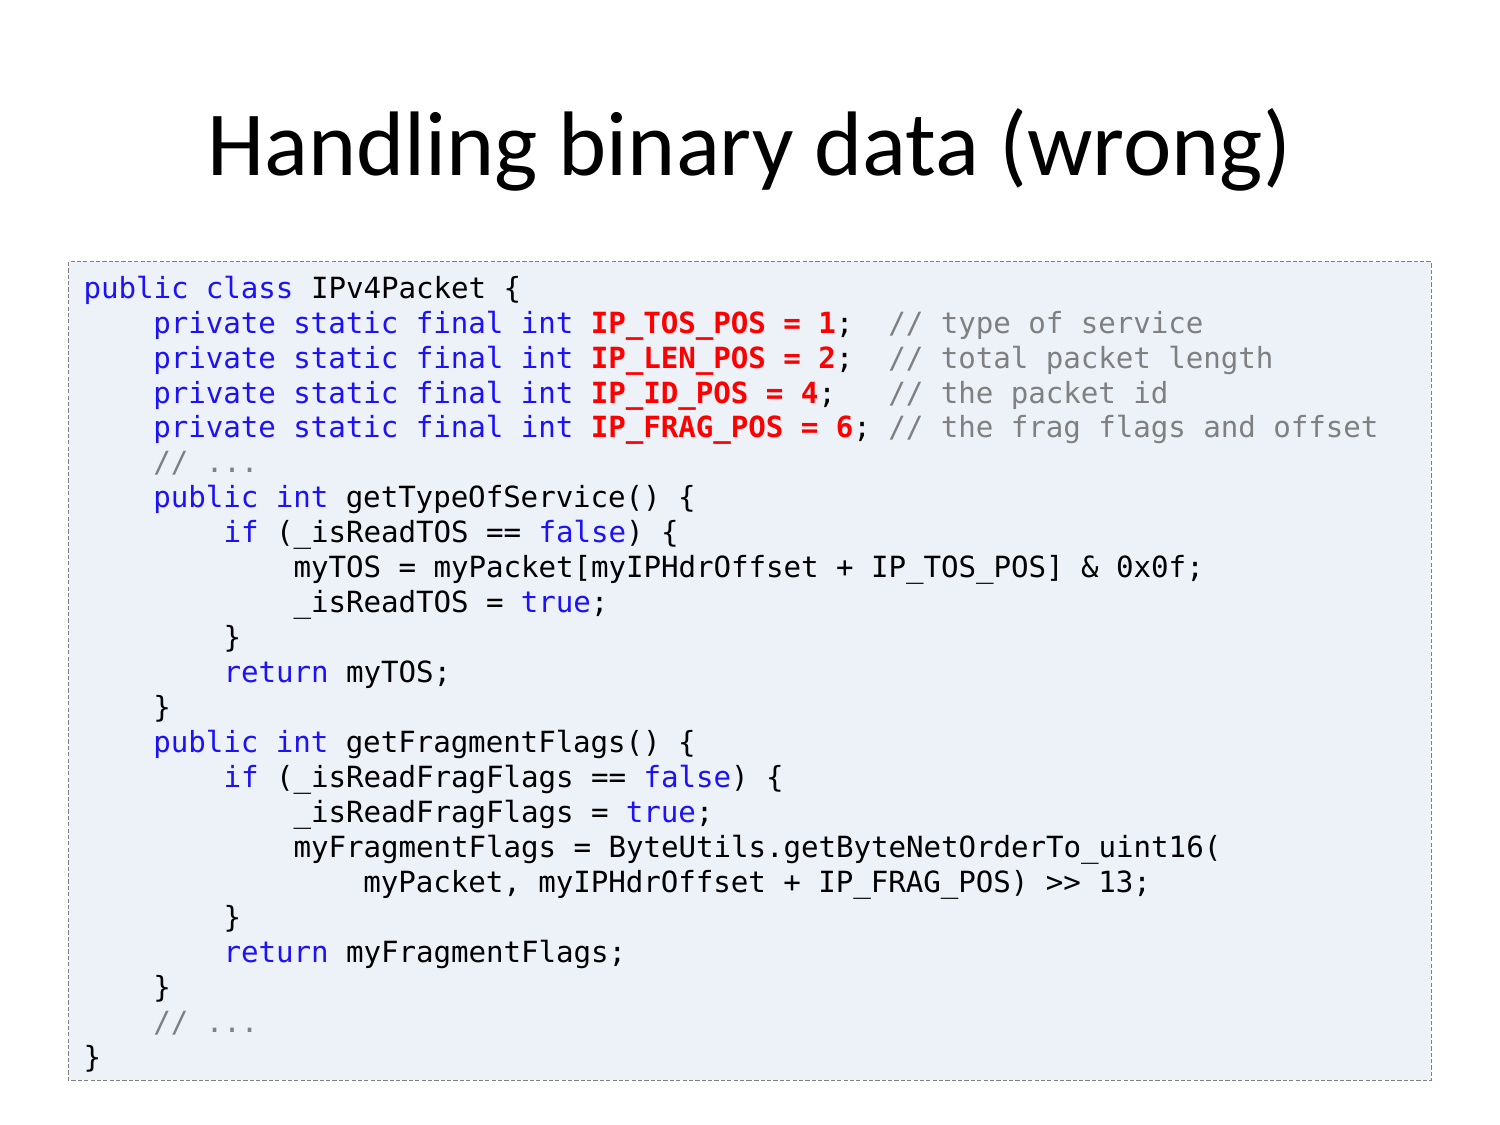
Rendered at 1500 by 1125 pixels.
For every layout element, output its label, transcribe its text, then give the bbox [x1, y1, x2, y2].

title Handling binary data (wrong) [75, 45, 1425, 233]
text_box public class IPv4Packet { private static final int IP_TOS_POS = 1; // type of service private static final int IP_LEN_POS = 2; // total packet length private static final int IP_ID_POS = 4; // the packet id private static final int IP_FRAG_POS = 6; // the frag flags and offset // ... public int getTypeOfService() { if (_isReadTOS == false) { myTOS = myPacket[myIPHdrOffset + IP_TOS_POS] & 0x0f; _isReadTOS = true; } return myTOS; } public int getFragmentFlags() { if (_isReadFragFlags == false) { _isReadFragFlags = true; myFragmentFlags = ByteUtils.getByteNetOrderTo_uint16( myPacket, myIPHdrOffset + IP_FRAG_POS) >> 13; } return myFragmentFlags; } // ... } [68, 261, 1432, 1081]
